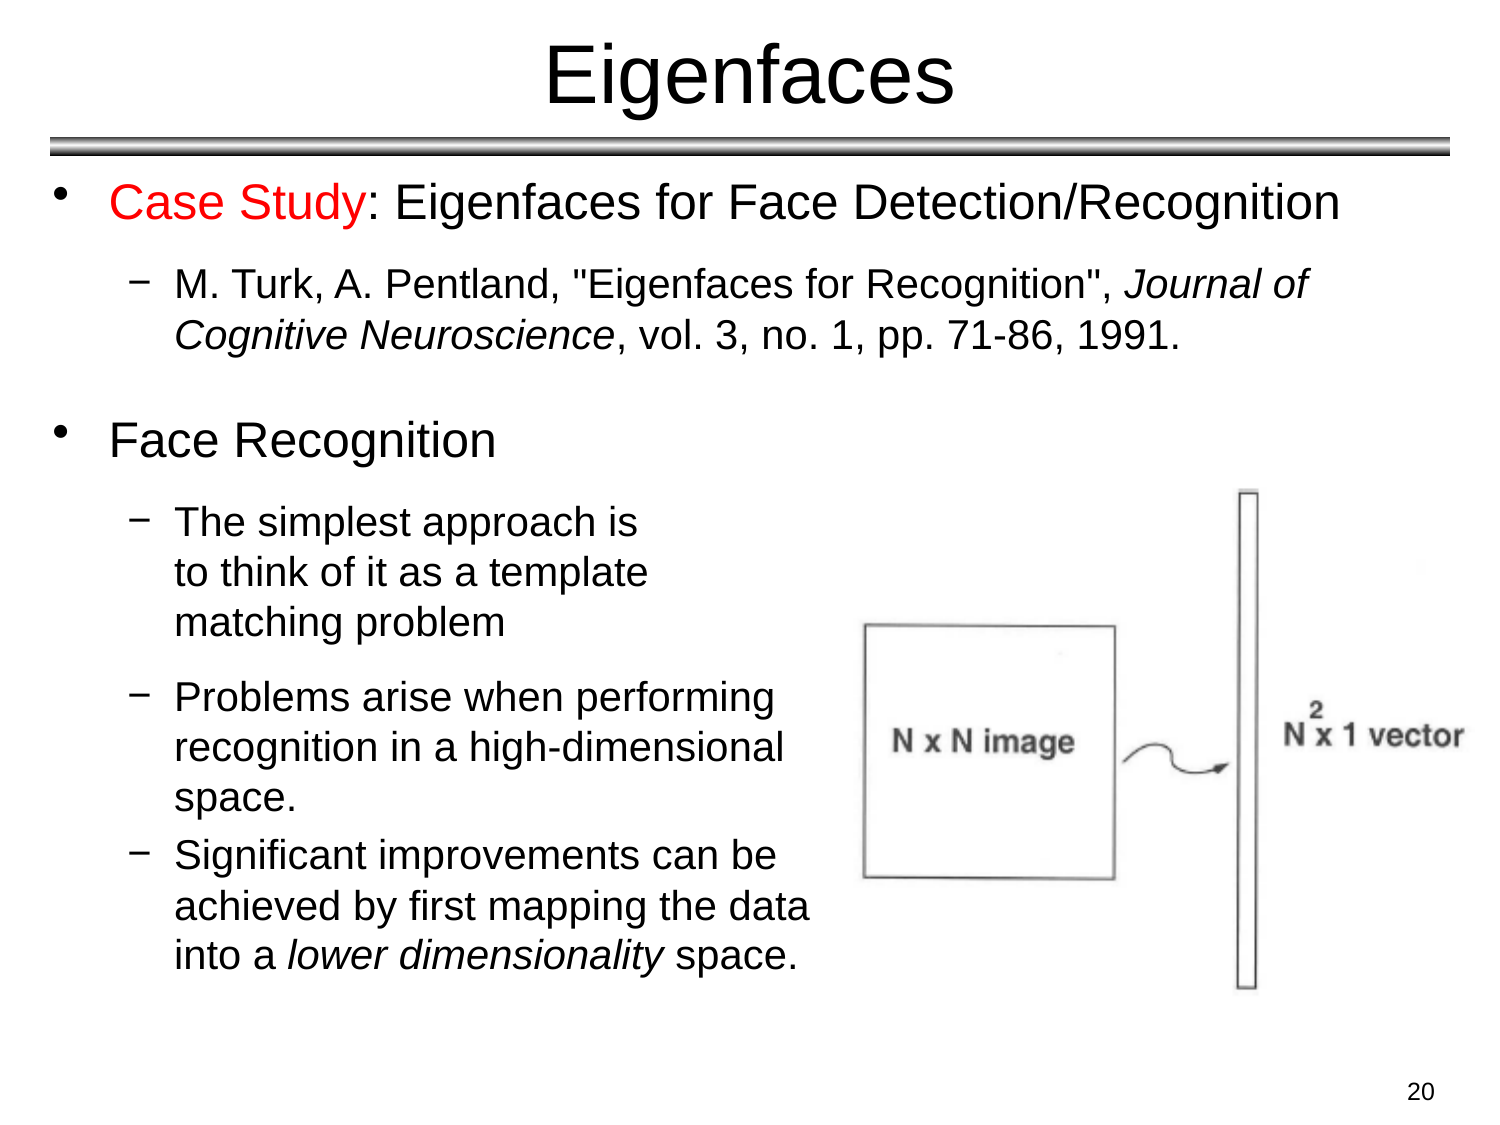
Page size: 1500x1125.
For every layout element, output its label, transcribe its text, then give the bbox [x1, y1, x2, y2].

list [849, 483, 1476, 1001]
text_box Face Recognition [37, 399, 1450, 475]
slide_number 20 [1175, 1037, 1450, 1113]
text_box Case Study: Eigenfaces for Face Detection/Recognition [37, 162, 1450, 238]
text_box M. Turk, A. Pentland, "Eigenfaces for Recognition", Journal of Cognitive Neuroscience, vol. 3, no. 1, pp. 71-86, 1991. [37, 249, 1450, 363]
text_box The simplest approach is to think of it as a template matching problem [37, 487, 675, 662]
text_box Problems arise when performing recognition in a high-dimensional space. Significant improvements can be achieved by first mapping the data into a lower dimensionality space. [37, 662, 850, 1100]
title Eigenfaces [51, 12, 1449, 128]
